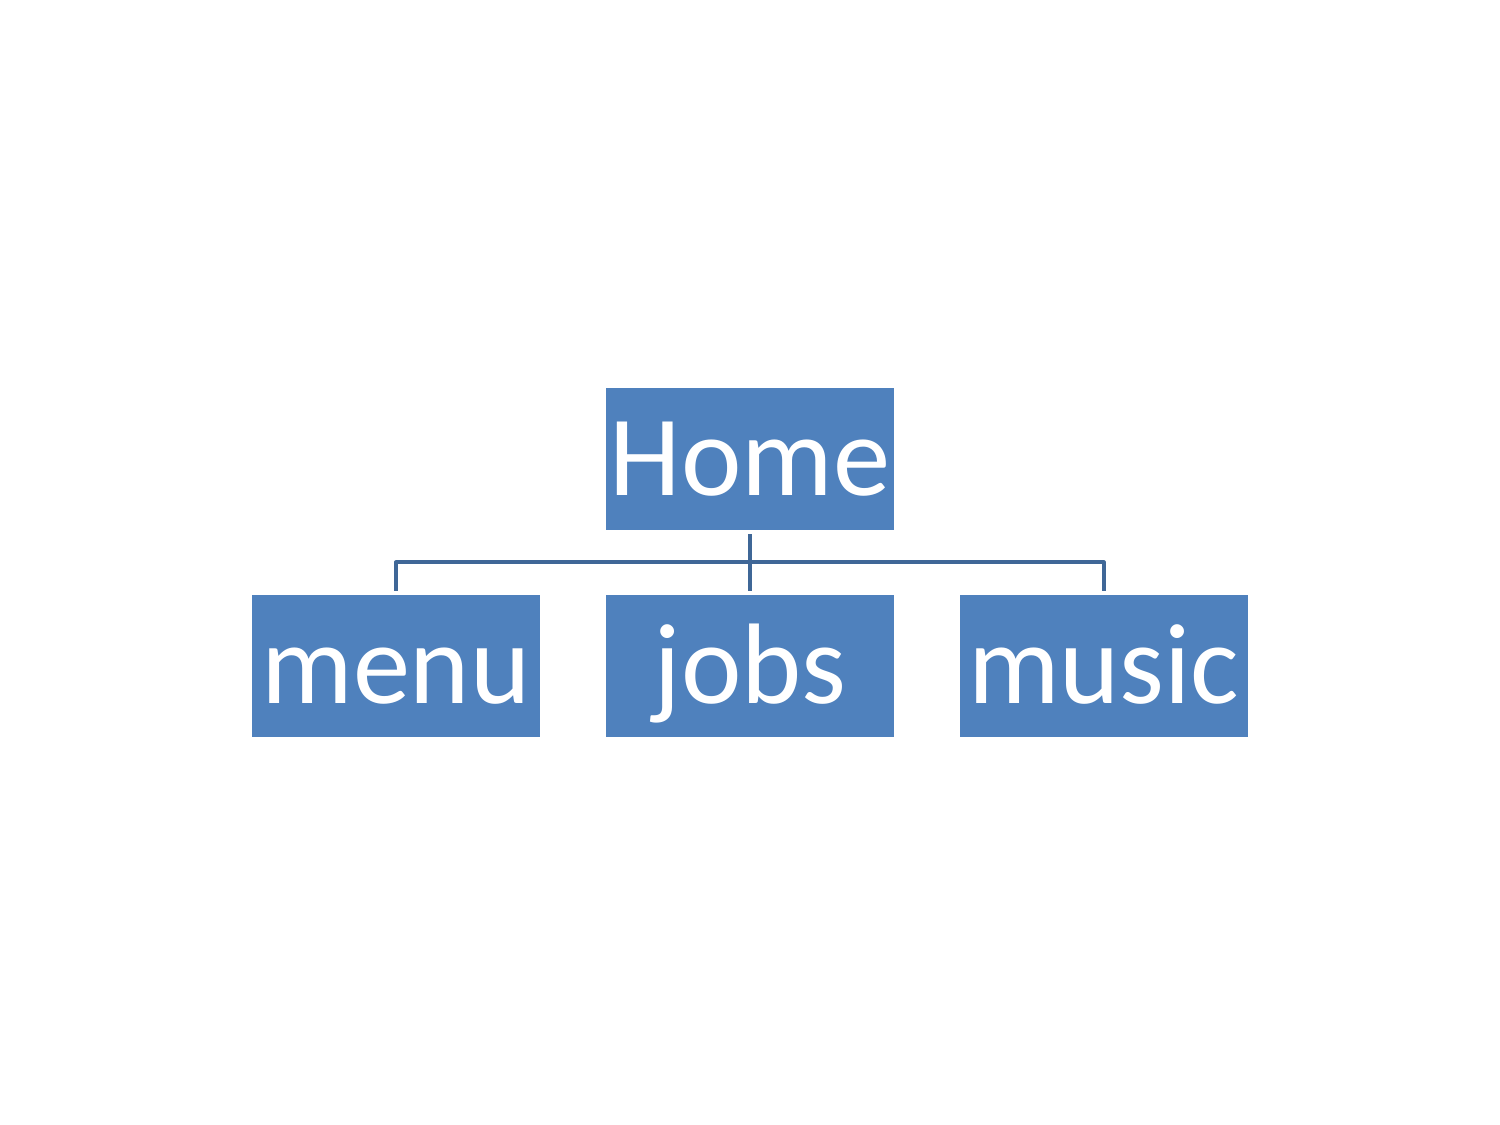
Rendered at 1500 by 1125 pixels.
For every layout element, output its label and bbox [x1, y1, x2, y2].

text_box [249, 228, 1251, 897]
